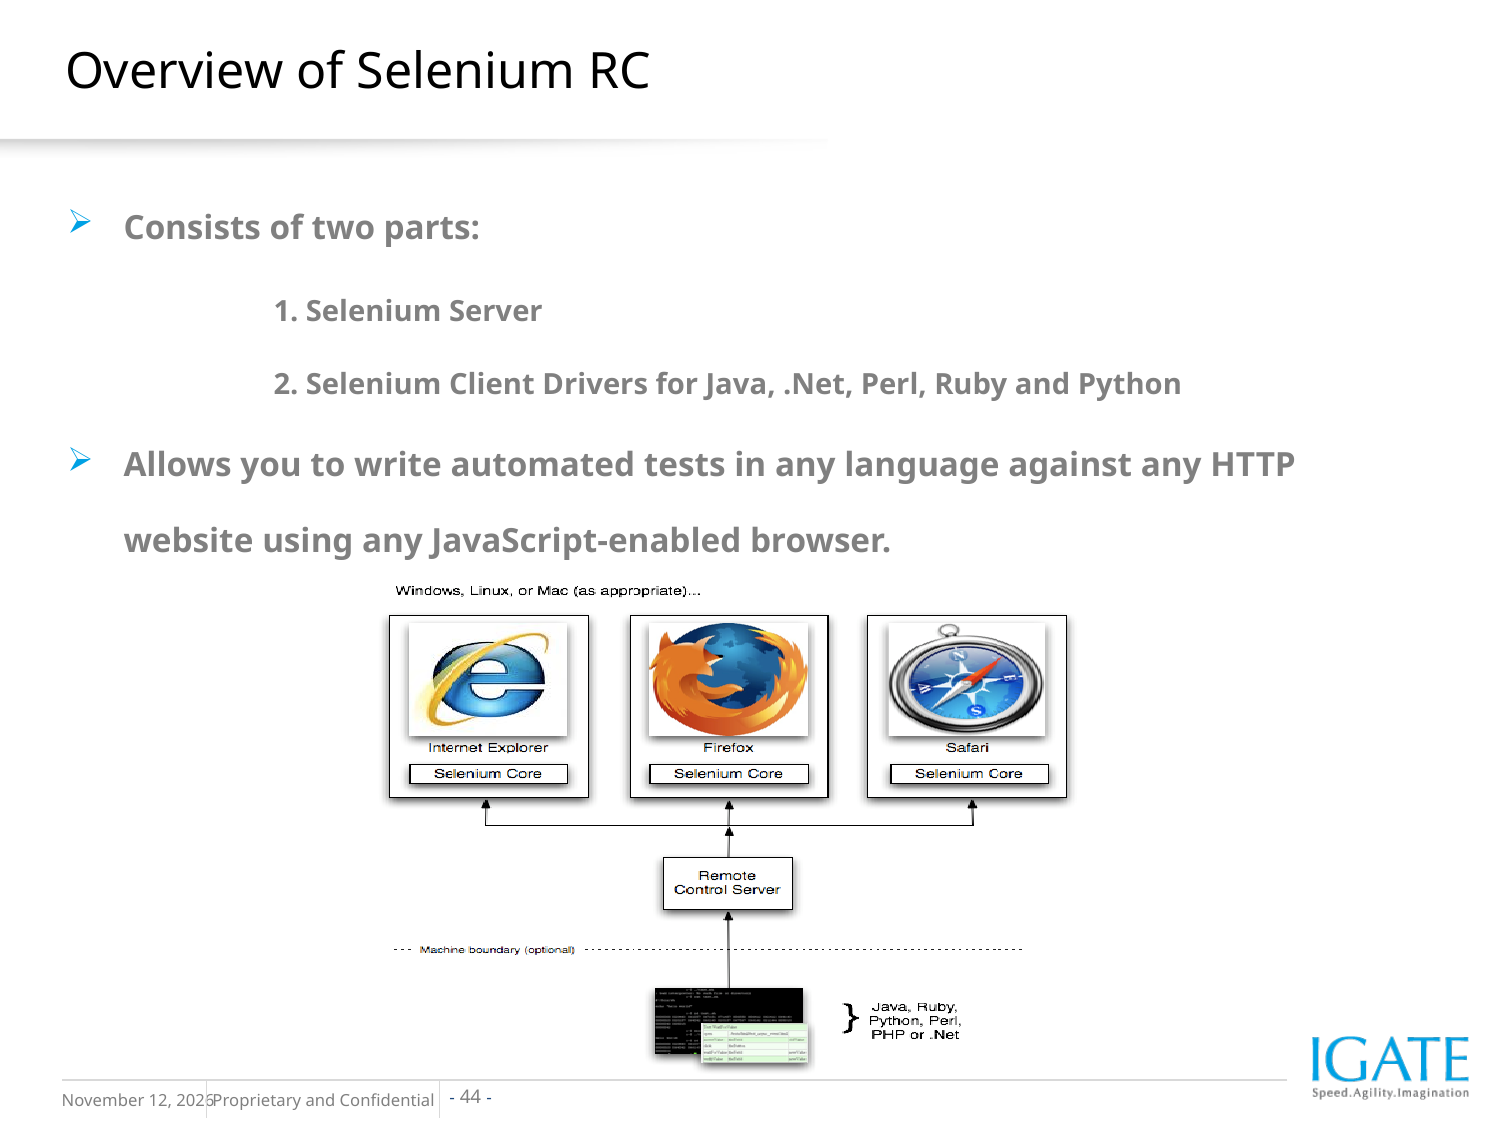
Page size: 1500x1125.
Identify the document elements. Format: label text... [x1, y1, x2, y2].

picture [0, 112, 919, 174]
picture [362, 574, 1088, 1076]
title Overview of Selenium RC [50, 3, 1400, 134]
picture [1304, 1028, 1475, 1105]
list Consists of two parts: 1. Selenium Server 2. Selenium Client Drivers for Java, .Net, Perl, Ruby and Python Allows you to write automated tests in any language against any HTTP website using any JavaScript-enabled browser. [52, 162, 1328, 538]
